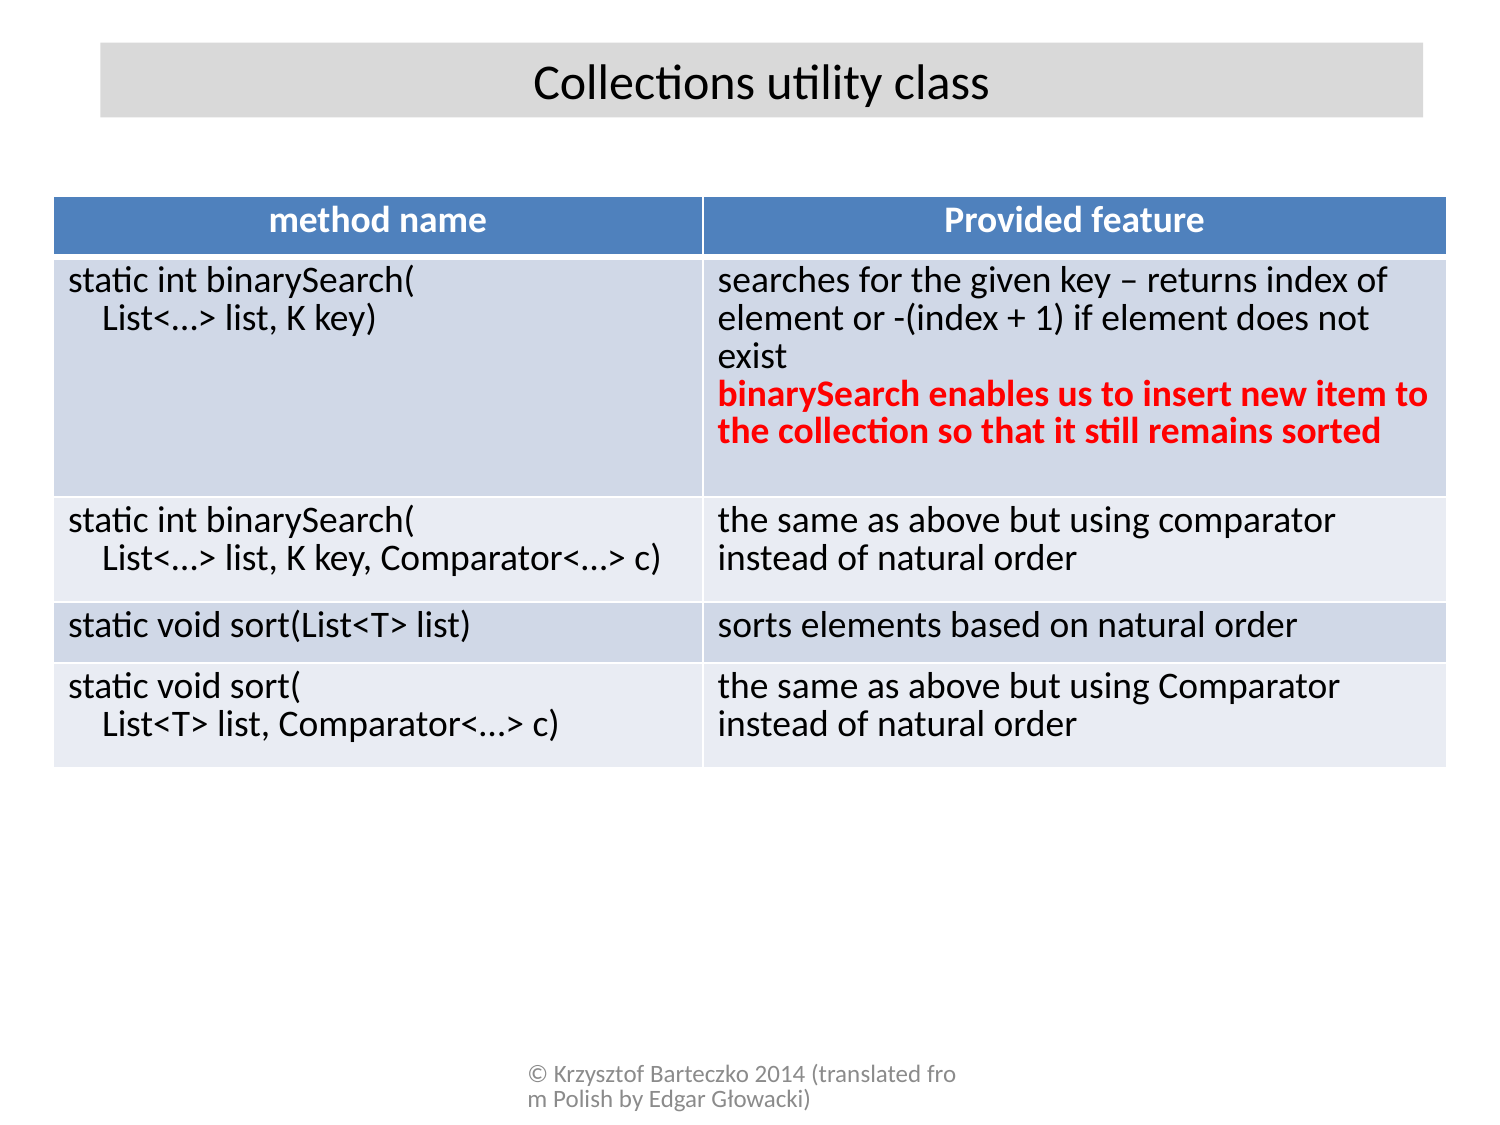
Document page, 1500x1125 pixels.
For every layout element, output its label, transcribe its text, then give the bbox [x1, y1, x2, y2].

table_cell sorts elements based on natural order [704, 603, 1446, 662]
table_header Provided feature [704, 197, 1446, 254]
table_cell static void sort(List<T> list) [54, 603, 702, 662]
table_header method name [54, 197, 702, 254]
table_cell static void sort( List<T> list, Comparator<…> c) [54, 664, 702, 767]
text_box Collections utility class [100, 42, 1424, 118]
table_cell static int binarySearch( List<…> list, K key, Comparator<…> c) [54, 498, 702, 601]
table_cell the same as above but using Comparator instead of natural order [704, 664, 1446, 767]
table_cell searches for the given key – returns index of element or -(index + 1) if element does not exist binarySearch enables us to insert new item to the collection so that it still remains sorted [704, 260, 1446, 496]
footer © Krzysztof Barteczko 2014 (translated from Polish by Edgar Głowacki) [512, 1042, 988, 1103]
table_cell static int binarySearch( List<…> list, K key) [54, 260, 702, 496]
table_cell the same as above but using comparator instead of natural order [704, 498, 1446, 601]
